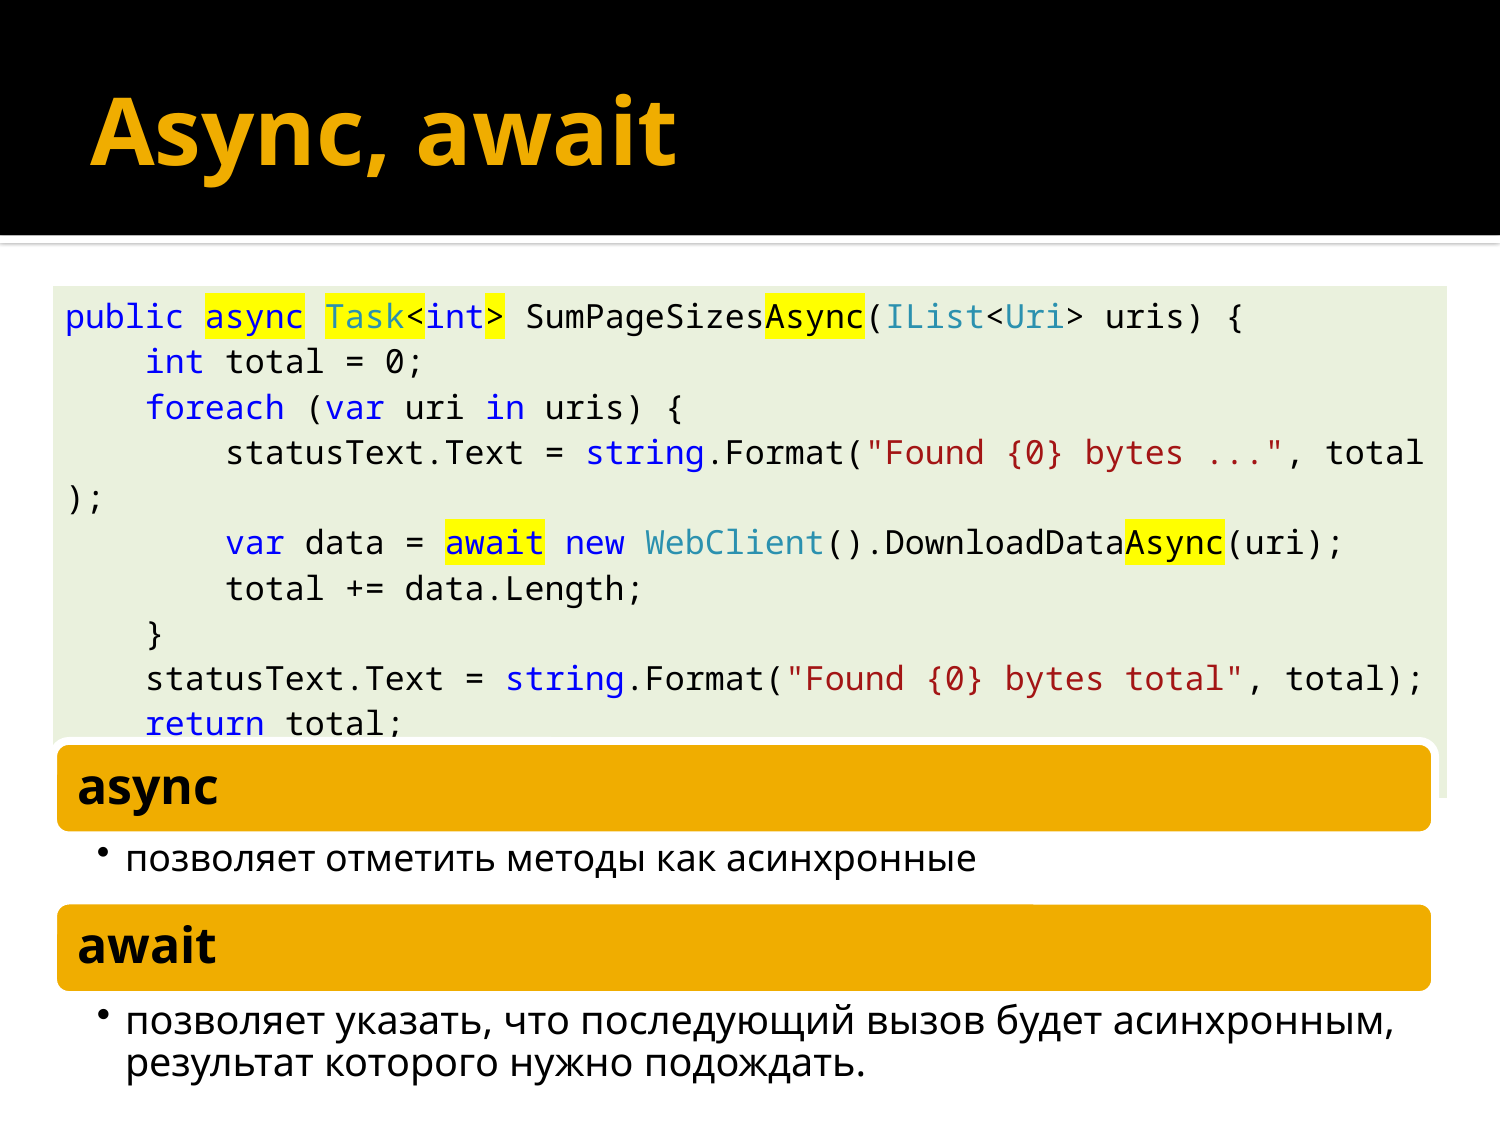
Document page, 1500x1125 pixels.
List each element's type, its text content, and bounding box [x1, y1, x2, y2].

table_header public async Task<int> SumPageSizesAsync(IList<Uri> uris) { int total = 0; foreach (var uri in uris) { statusText.Text = string.Format("Found {0} bytes ...", total); var data = await new WebClient().DownloadDataAsync(uri); total += data.Length; } statusText.Text = string.Format("Found {0} bytes total", total); return total; } [53, 286, 1447, 798]
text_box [53, 739, 1436, 1095]
title Async, await [75, 24, 1425, 231]
